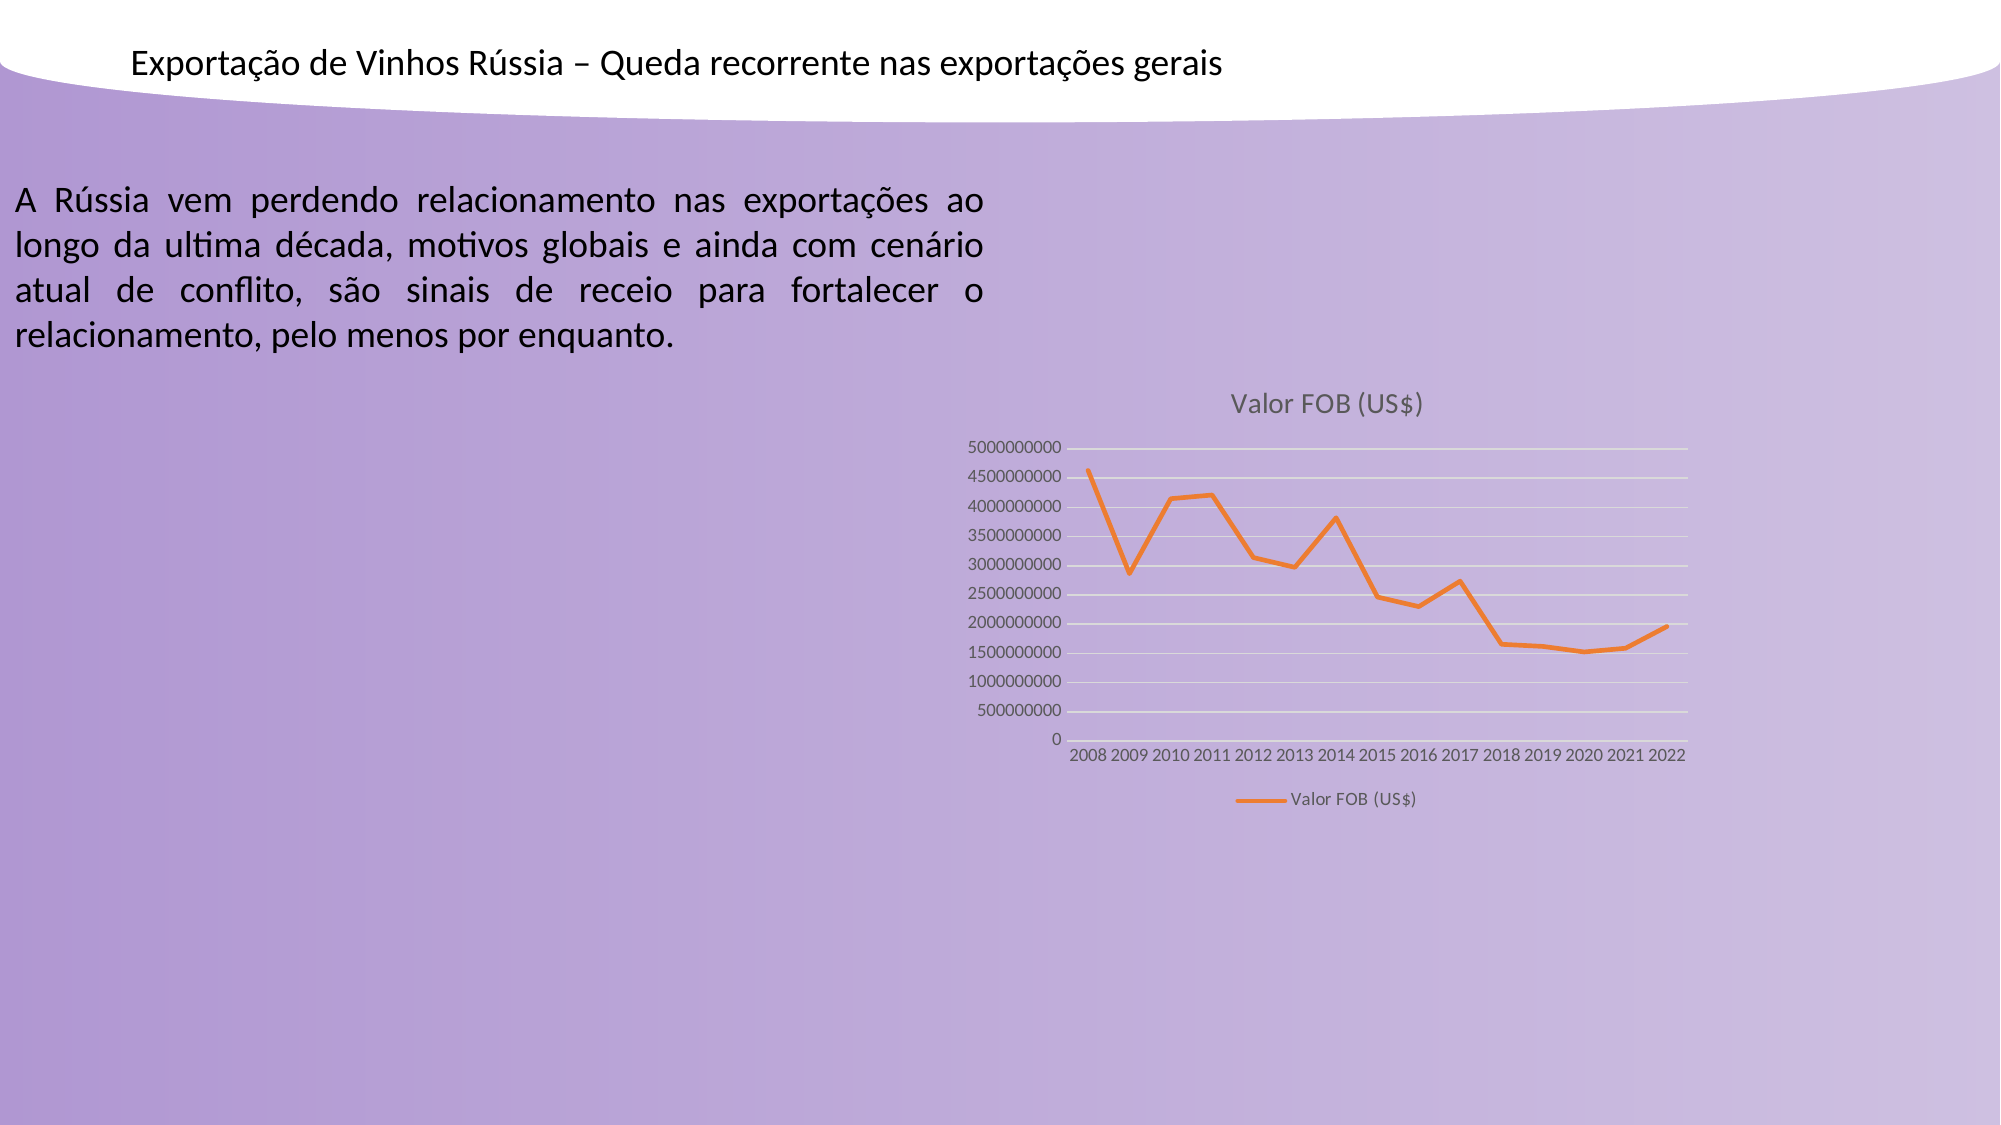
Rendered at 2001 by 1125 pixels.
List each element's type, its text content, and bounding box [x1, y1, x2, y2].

text_box A Rússia vem perdendo relacionamento nas exportações ao longo da ultima década, motivos globais e ainda com cenário atual de conflito, são sinais de receio para fortalecer o relacionamento, pelo menos por enquanto. [0, 167, 1000, 363]
text_box Exportação de Vinhos Rússia – Queda recorrente nas exportações gerais [115, 30, 1240, 91]
chart [952, 366, 1703, 817]
text_box [0, 66, 2000, 1125]
text_box [0, 0, 2000, 124]
